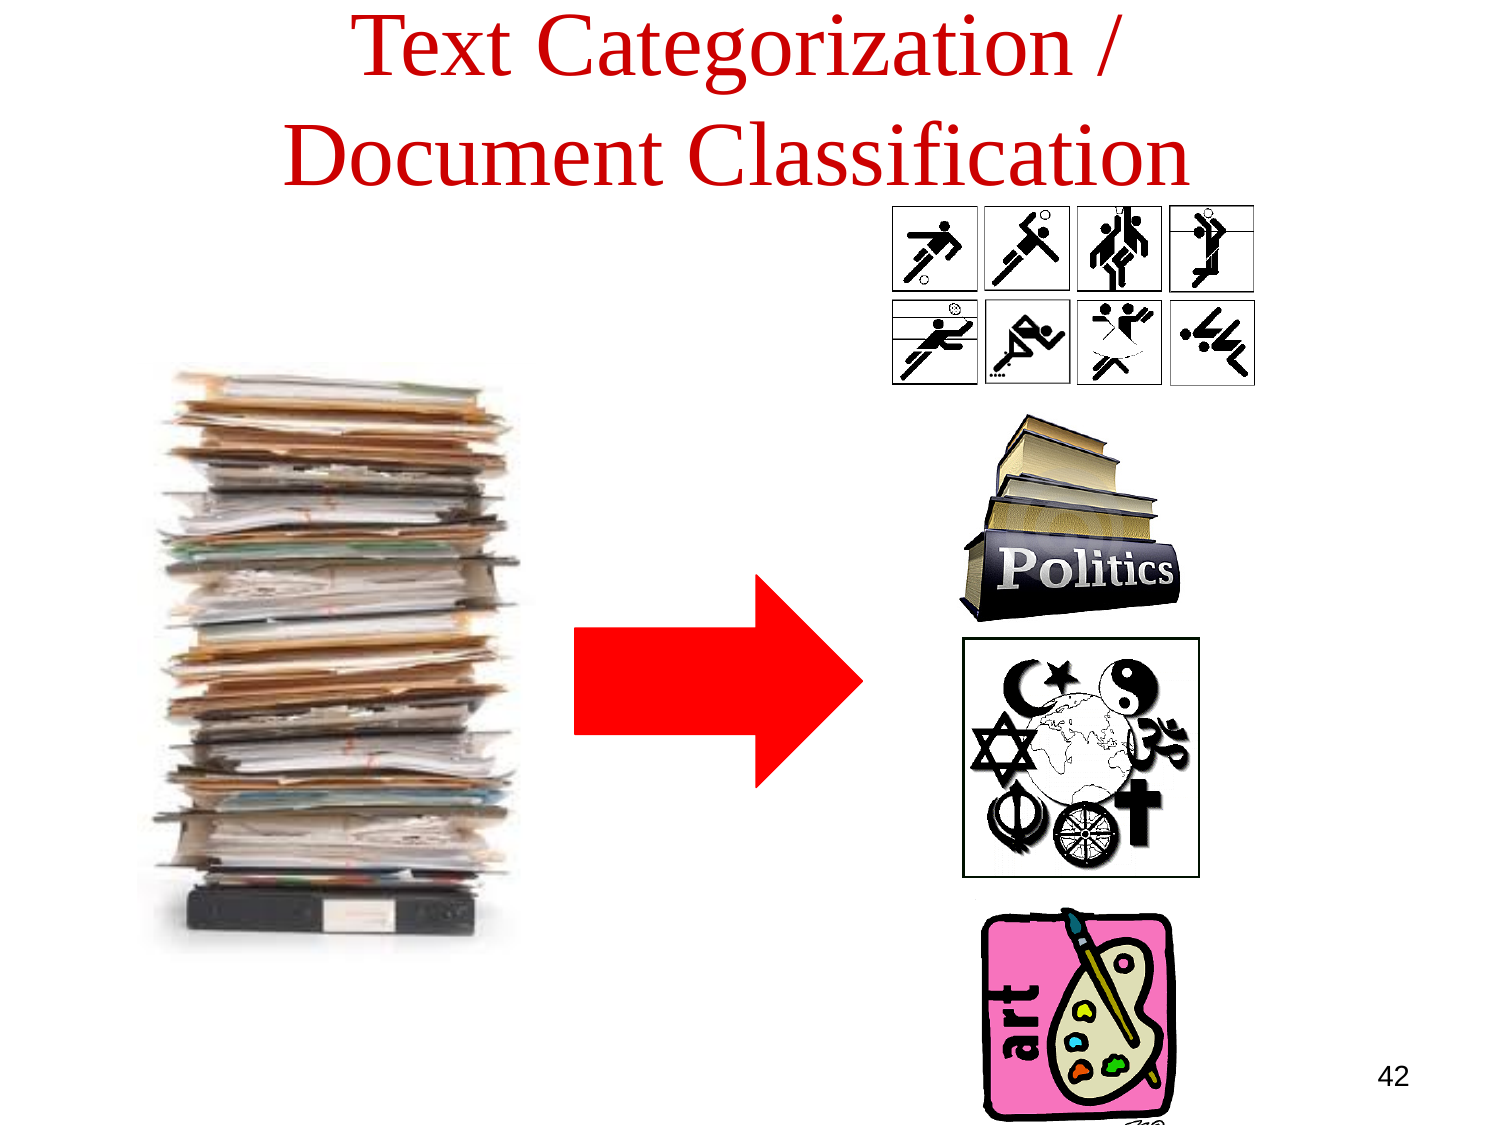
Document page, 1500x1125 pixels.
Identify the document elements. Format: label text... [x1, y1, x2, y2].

text_box [574, 574, 863, 788]
slide_number 42 [1187, 1049, 1426, 1088]
picture [137, 362, 536, 963]
text_box Text Categorization / Document Classification [137, 0, 1338, 188]
picture [974, 899, 1183, 1125]
picture [887, 187, 1263, 878]
